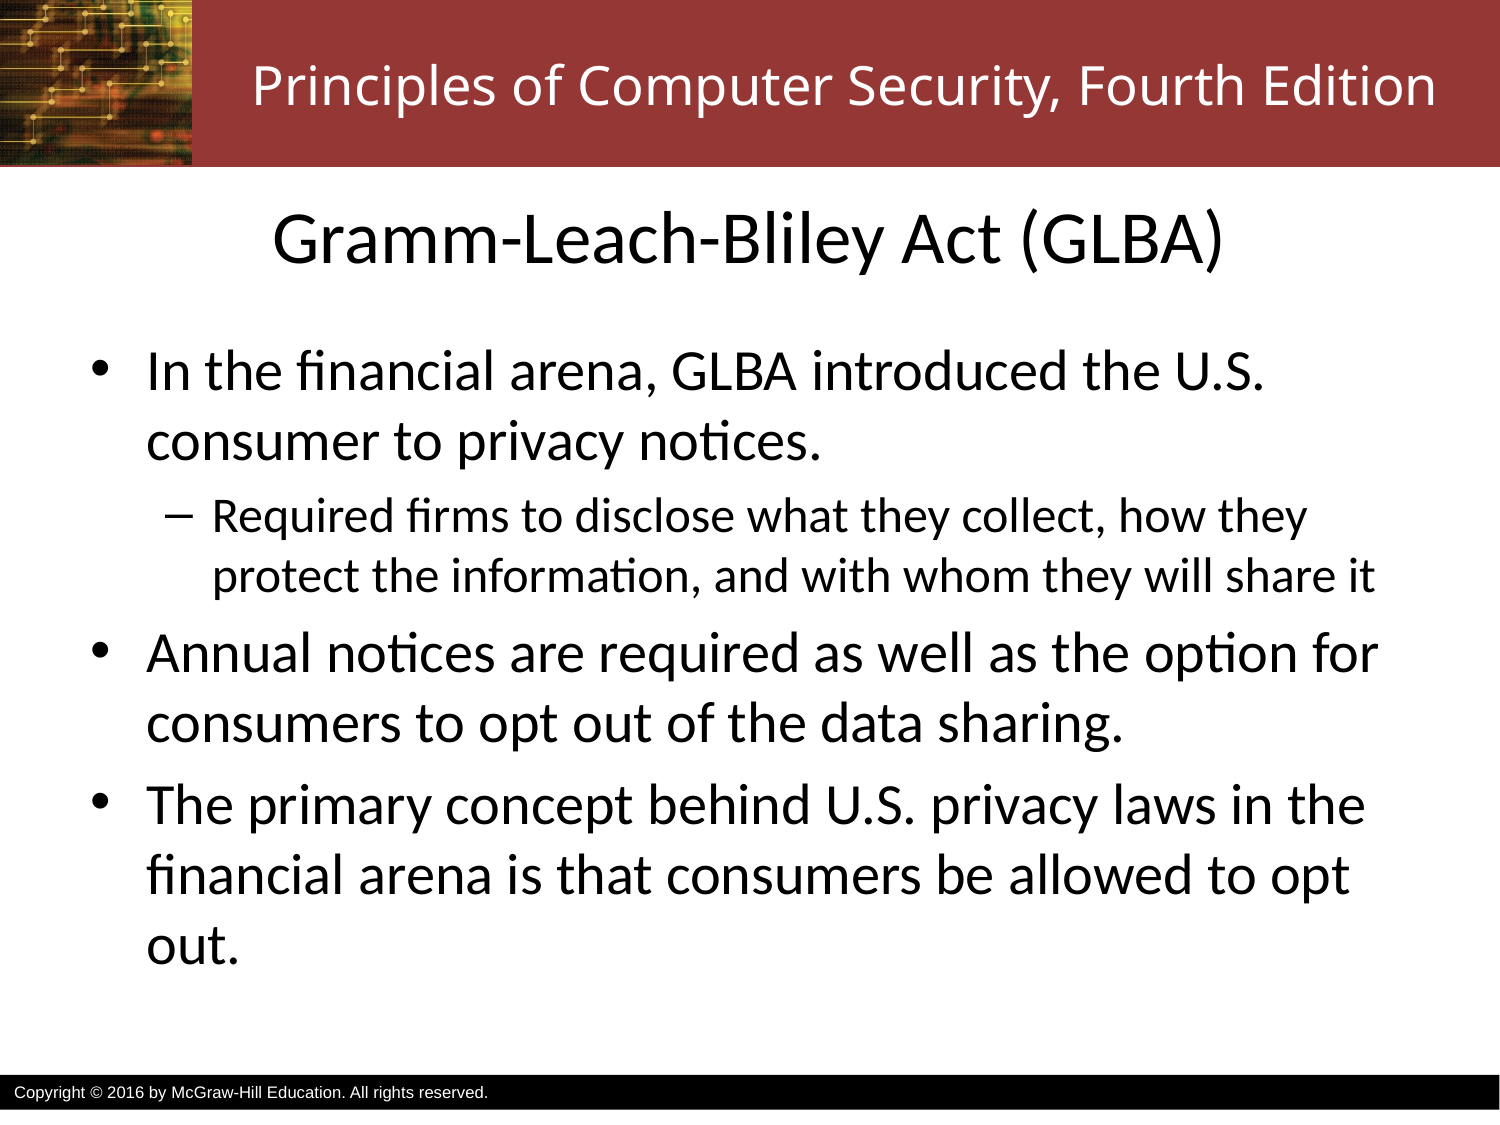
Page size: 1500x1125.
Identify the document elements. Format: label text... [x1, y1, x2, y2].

list In the financial arena, GLBA introduced the U.S. consumer to privacy notices. Required firms to disclose what they collect, how they protect the information, and with whom they will share it Annual notices are required as well as the option for consumers to opt out of the data sharing. The primary concept behind U.S. privacy laws in the financial arena is that consumers be allowed to opt out. [75, 324, 1425, 1005]
title Gramm-Leach-Bliley Act (GLBA) [75, 181, 1425, 324]
picture [0, 0, 192, 165]
